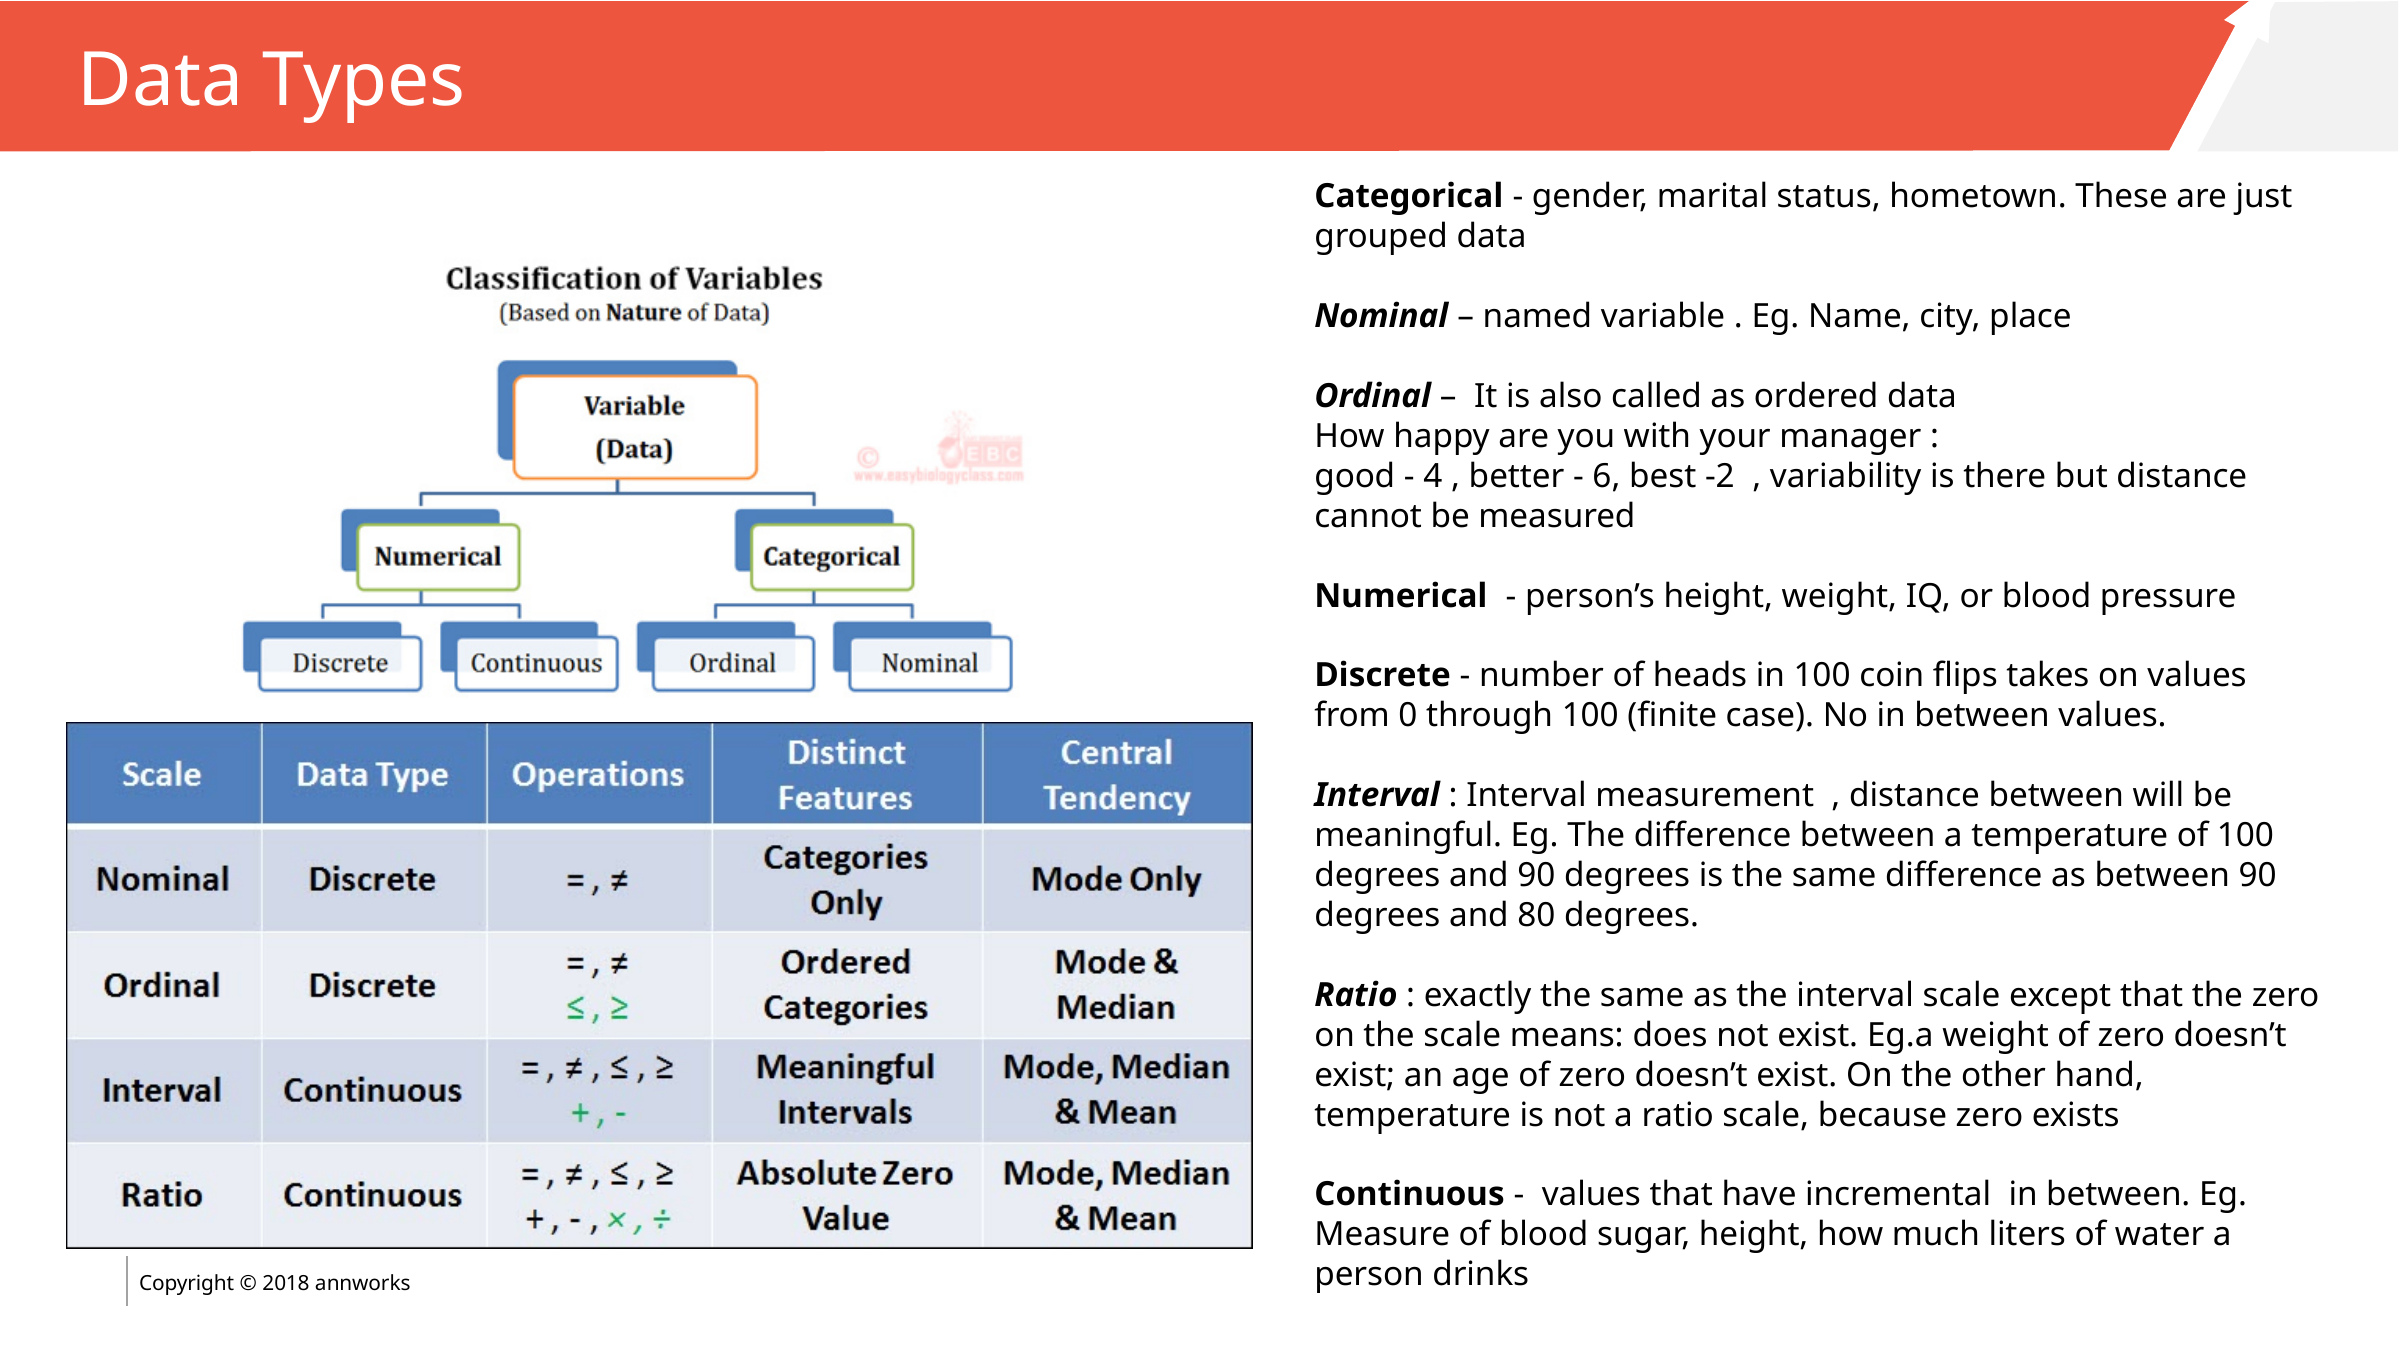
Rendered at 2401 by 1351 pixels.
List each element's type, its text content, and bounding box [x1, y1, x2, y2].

picture [231, 246, 1035, 718]
picture [65, 722, 1253, 1250]
text_box Categorical - gender, marital status, hometown. These are just grouped data Nominal – named variable . Eg. Name, city, place Ordinal – It is also called as ordered data How happy are you with your manager : good - 4 , better - 6, best -2 , variability is there but distance cannot be measured Numerical - person’s height, weight, IQ, or blood pressure Discrete - number of heads in 100 coin flips takes on values from 0 through 100 (finite case). No in between values. Interval : Interval measurement , distance between will be meaningful. Eg. The difference between a temperature of 100 degrees and 90 degrees is the same difference as between 90 degrees and 80 degrees. Ratio : exactly the same as the interval scale except that the zero on the scale means: does not exist. Eg.a weight of zero doesn’t exist; an age of zero doesn’t exist. On the other hand, temperature is not a ratio scale, because zero exists Continuous - values that have incremental in between. Eg. Measure of blood sugar, height, how much liters of water a person drinks [1299, 167, 2346, 1351]
title Data Types [77, 24, 2328, 126]
